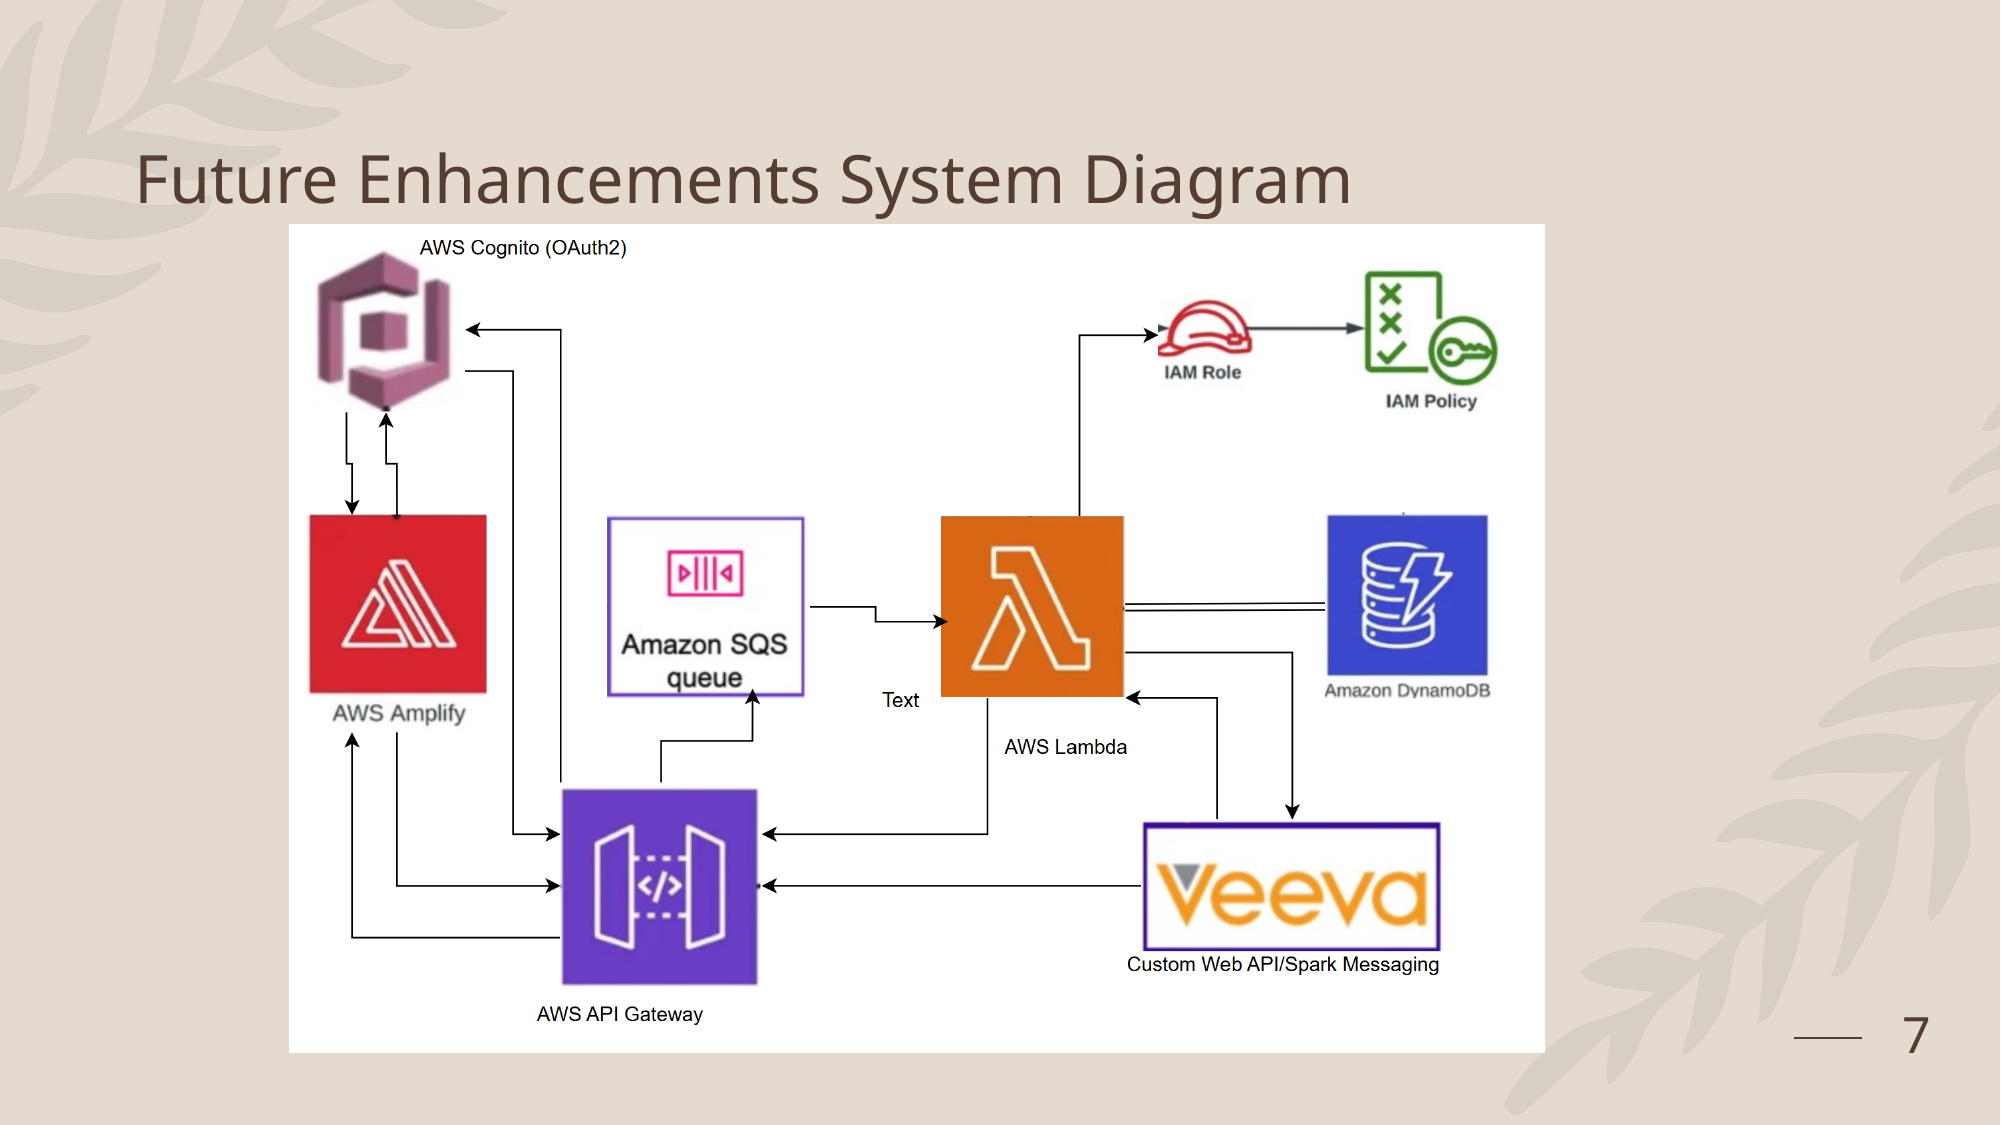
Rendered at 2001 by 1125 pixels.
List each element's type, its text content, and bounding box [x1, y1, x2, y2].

picture [289, 224, 1545, 1053]
title Future Enhancements System Diagram [119, 75, 1819, 225]
slide_number 7 [1862, 964, 1971, 1112]
